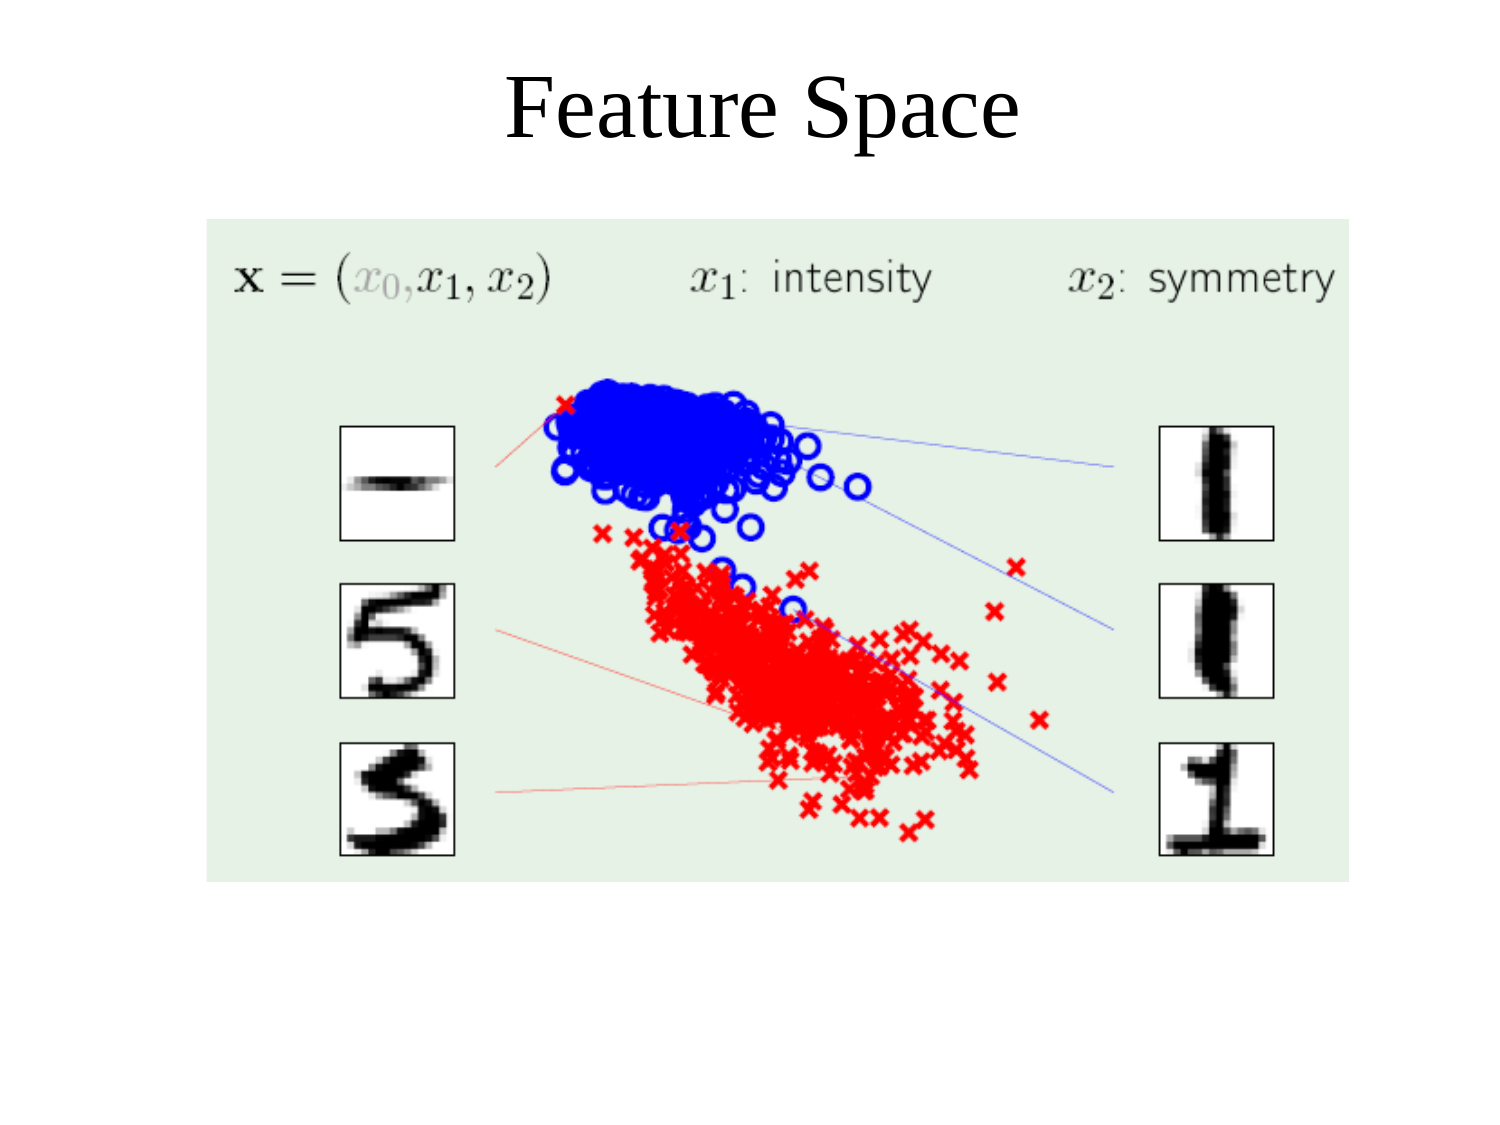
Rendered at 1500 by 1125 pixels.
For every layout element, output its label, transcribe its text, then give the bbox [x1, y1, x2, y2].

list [206, 219, 1350, 882]
title Feature Space [88, 7, 1439, 195]
